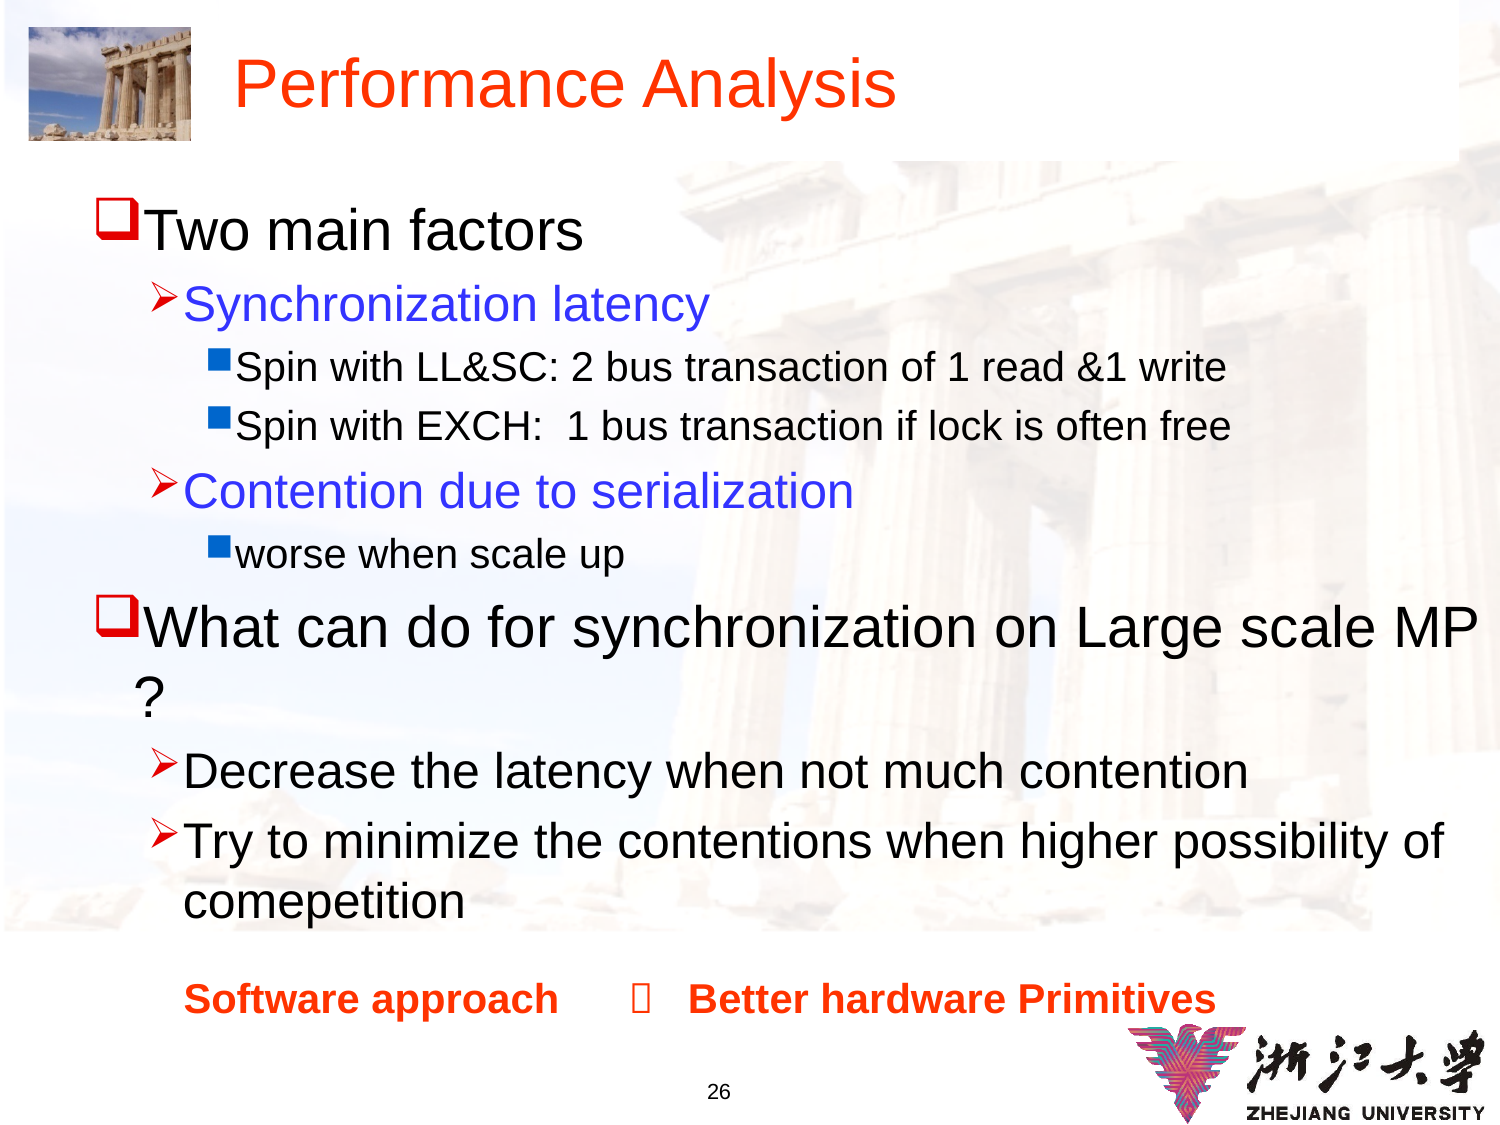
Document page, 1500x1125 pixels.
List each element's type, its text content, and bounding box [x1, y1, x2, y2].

picture [0, 0, 1500, 1125]
title Performance Analysis [218, 0, 1459, 161]
list Two main factors Synchronization latency Spin with LL&SC: 2 bus transaction of 1 read &1 write Spin with EXCH: 1 bus transaction if lock is often free Contention due to serialization worse when scale up What can do for synchronization on Large scale MP ? Decrease the latency when not much contention Try to minimize the contentions when higher possibility of comepetition [76, 184, 1500, 1000]
text_box Software approach  Better hardware Primitives [168, 964, 1356, 1029]
